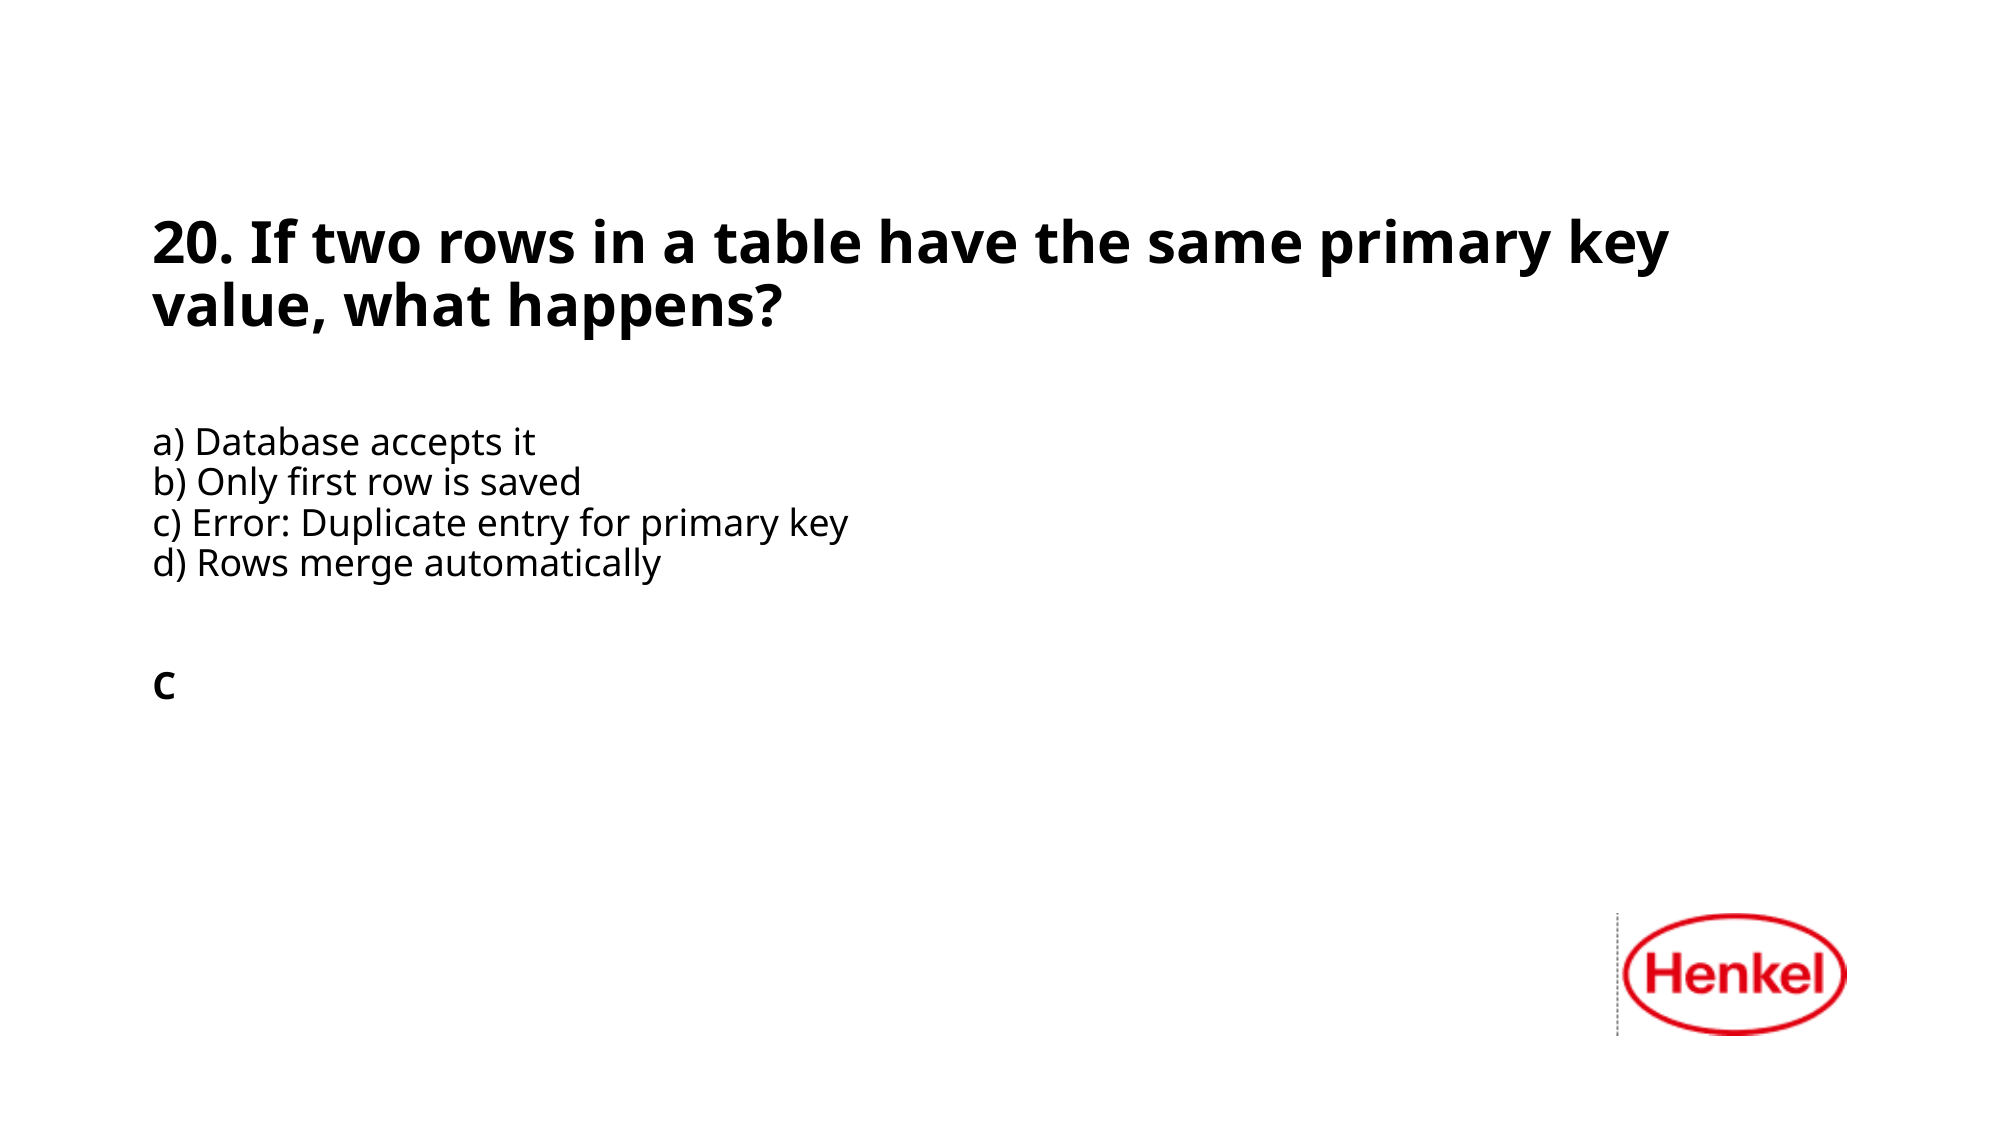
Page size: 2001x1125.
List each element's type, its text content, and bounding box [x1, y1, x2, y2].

picture [1615, 920, 1847, 1036]
list 20. If two rows in a table have the same primary key value, what happens? a) Database accepts it b) Only first row is saved c) Error: Duplicate entry for primary key d) Rows merge automatically C [137, 205, 1863, 920]
